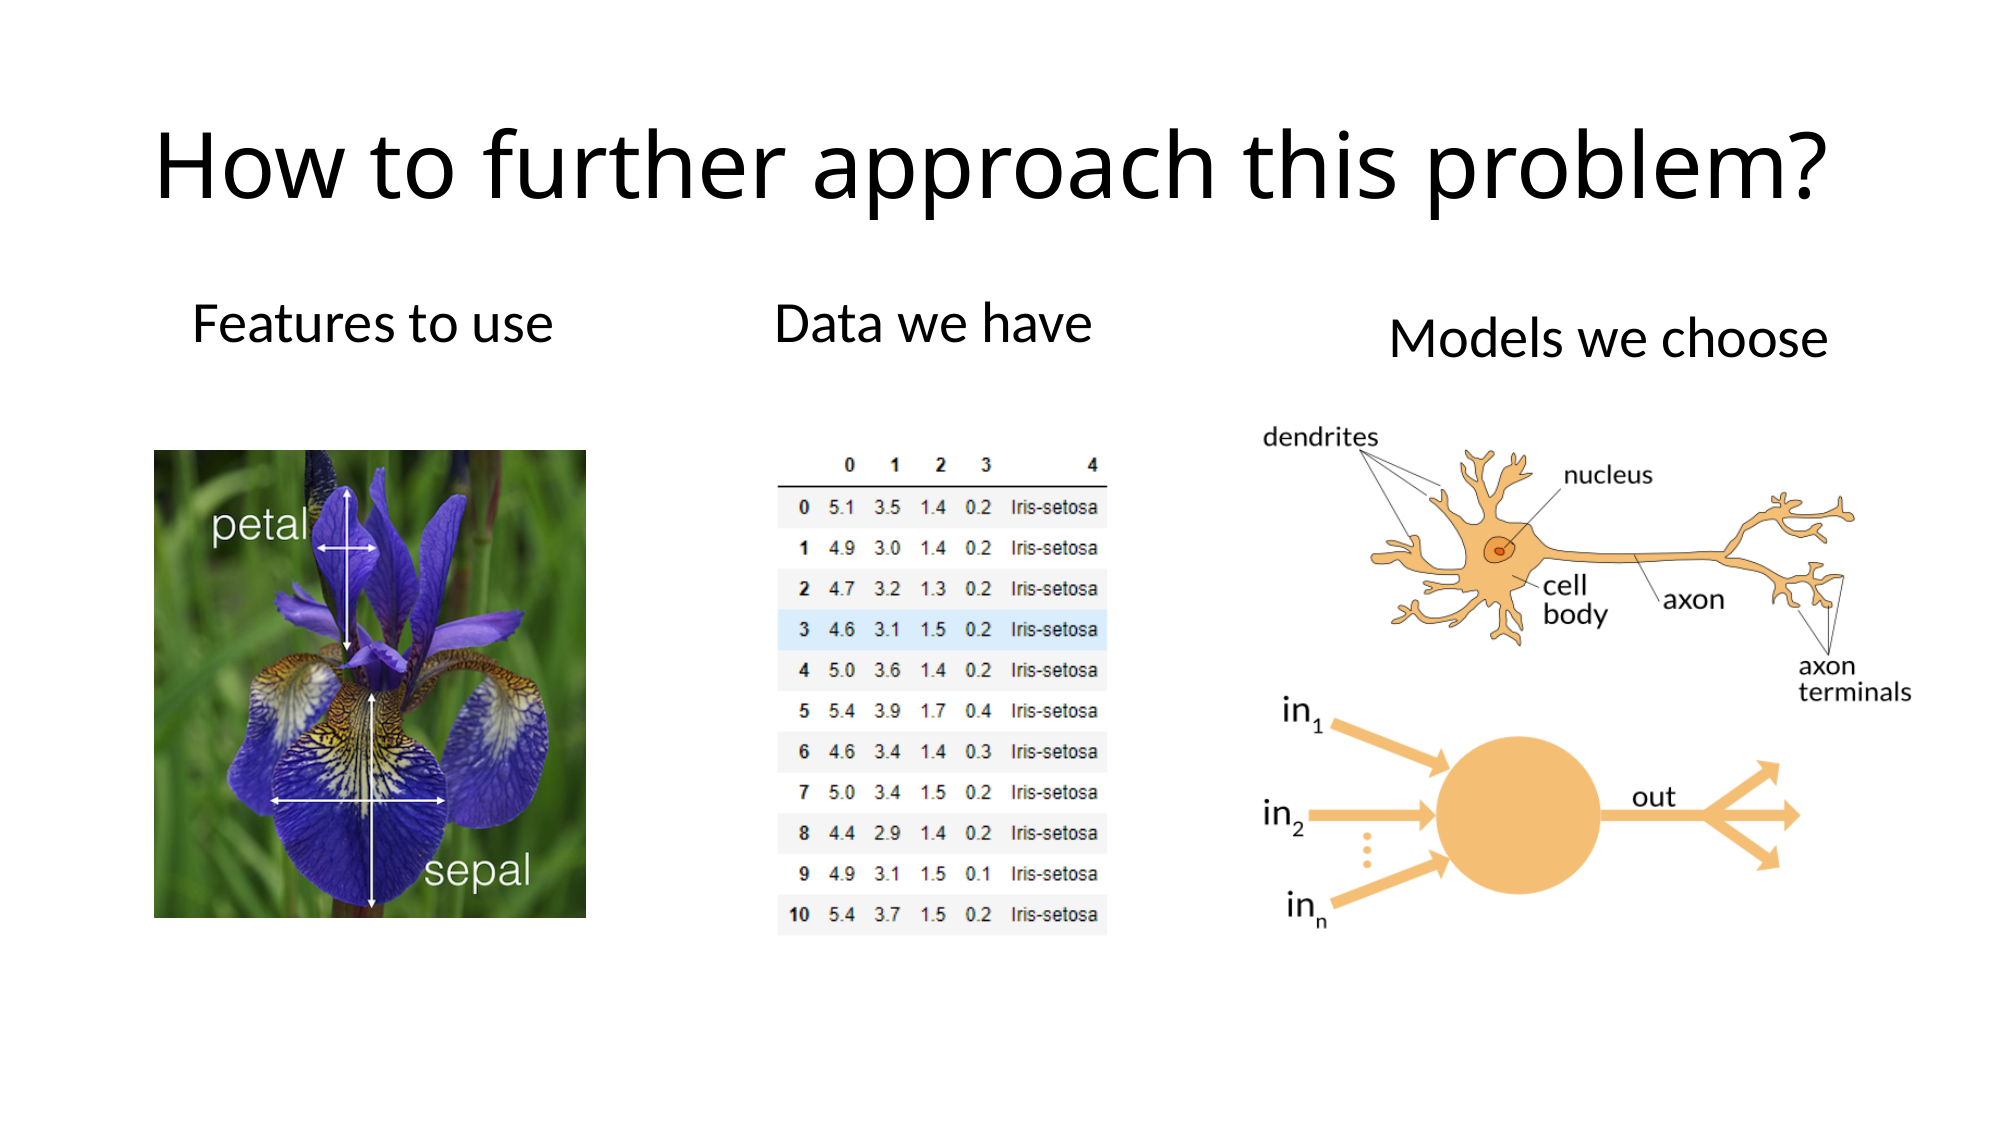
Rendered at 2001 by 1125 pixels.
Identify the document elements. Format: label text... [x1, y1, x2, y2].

text_box Data we have [707, 285, 1156, 365]
text_box Models we choose [1320, 300, 1863, 413]
title How to further approach this problem? [137, 59, 1863, 278]
picture [775, 450, 1156, 945]
list Features to use [137, 285, 586, 365]
picture [154, 450, 586, 918]
picture [1244, 413, 1926, 945]
